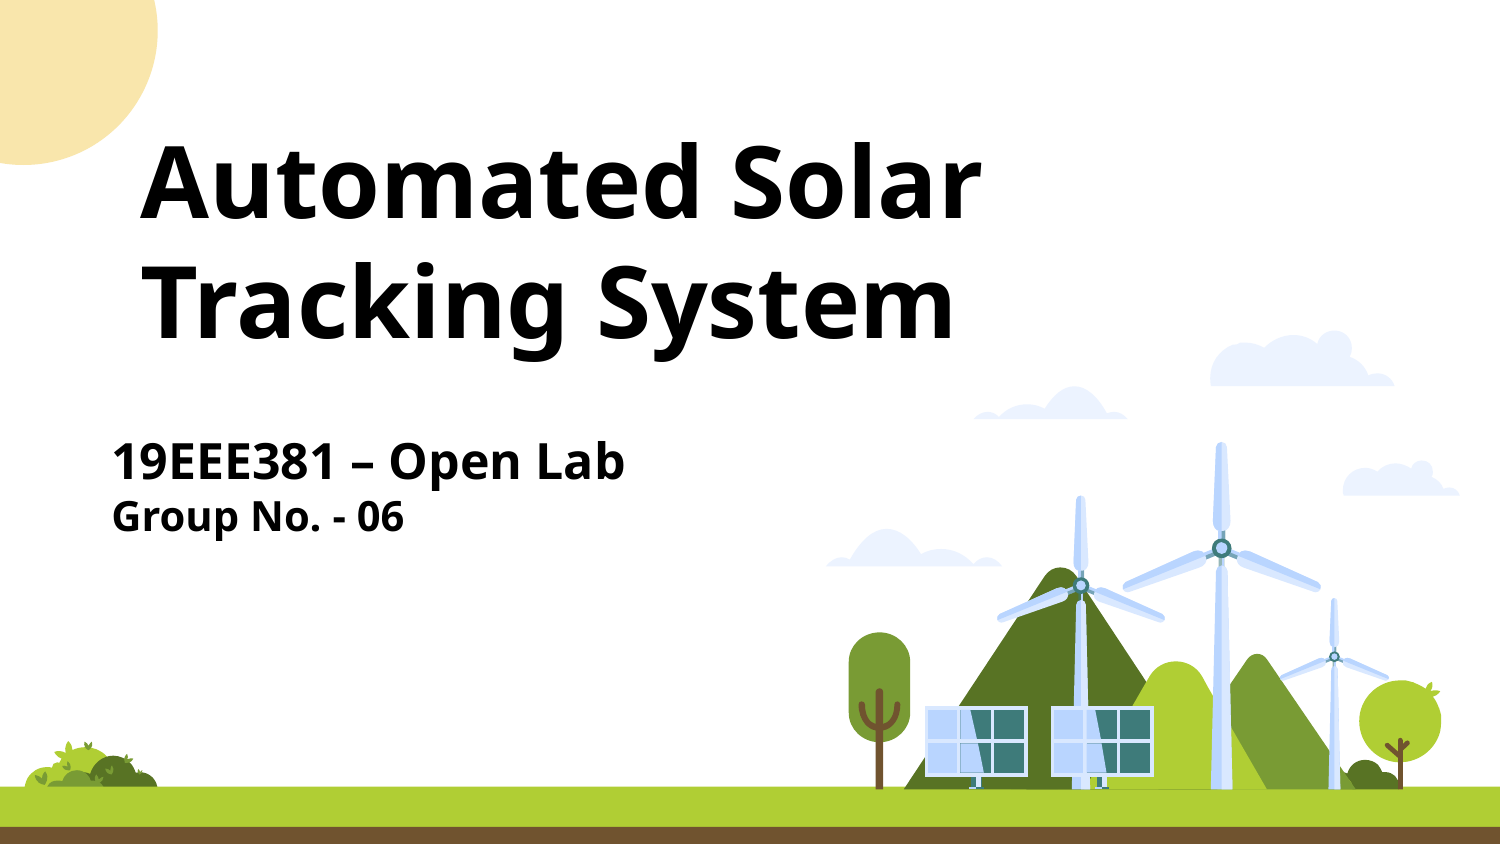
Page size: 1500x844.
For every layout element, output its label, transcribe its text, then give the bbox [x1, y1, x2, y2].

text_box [825, 330, 1461, 790]
title Automated Solar Tracking System [125, 88, 1433, 374]
text_box 19EEE381 – Open Lab Group No. - 06 [96, 421, 790, 547]
